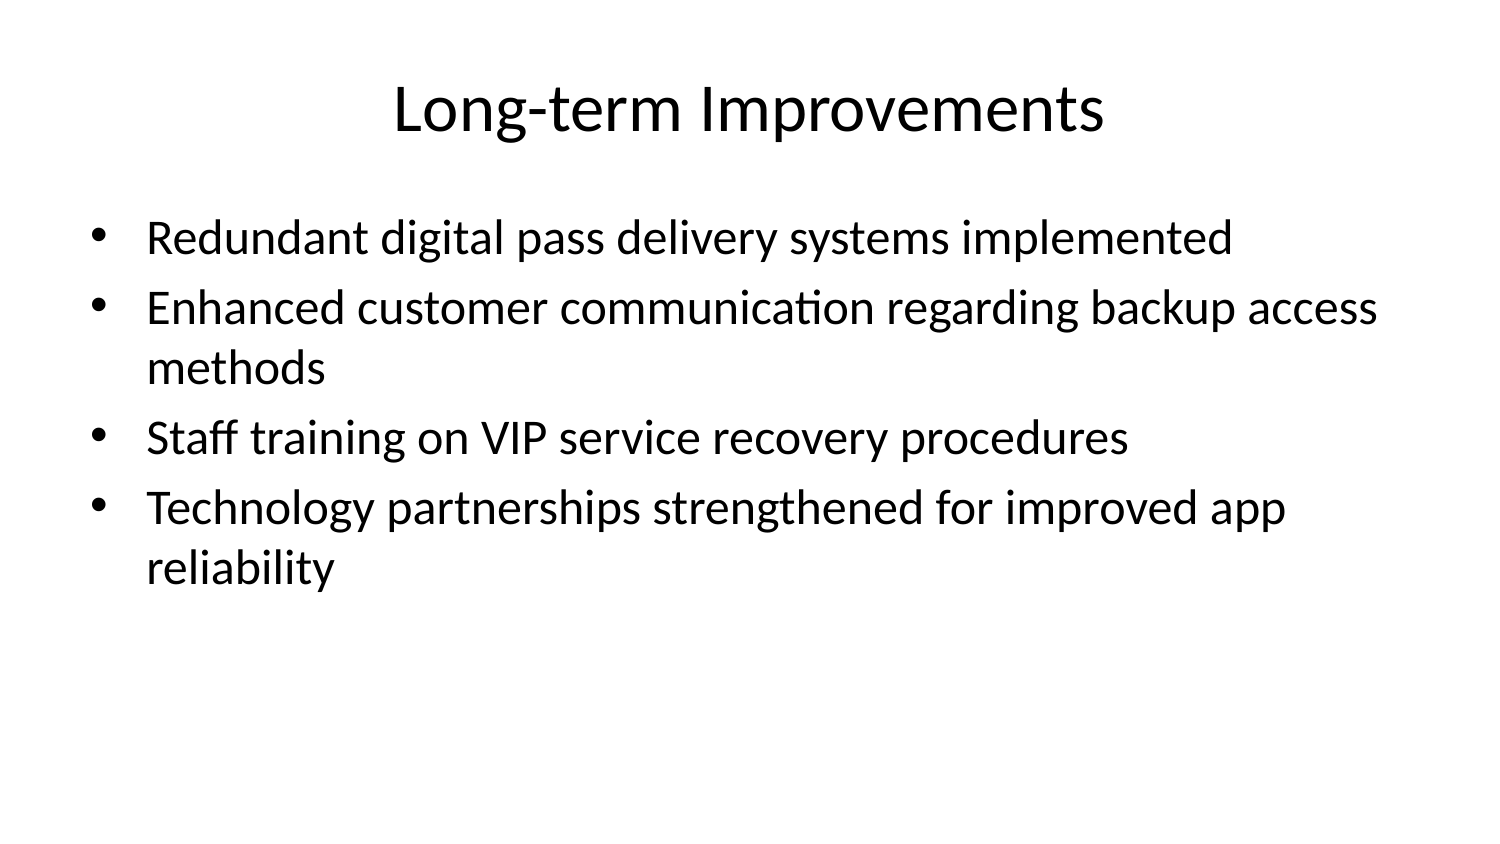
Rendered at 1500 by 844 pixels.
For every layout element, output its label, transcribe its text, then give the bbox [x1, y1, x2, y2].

title Long-term Improvements [75, 33, 1425, 175]
list Redundant digital pass delivery systems implemented Enhanced customer communication regarding backup access methods Staff training on VIP service recovery procedures Technology partnerships strengthened for improved app reliability [75, 196, 1425, 754]
